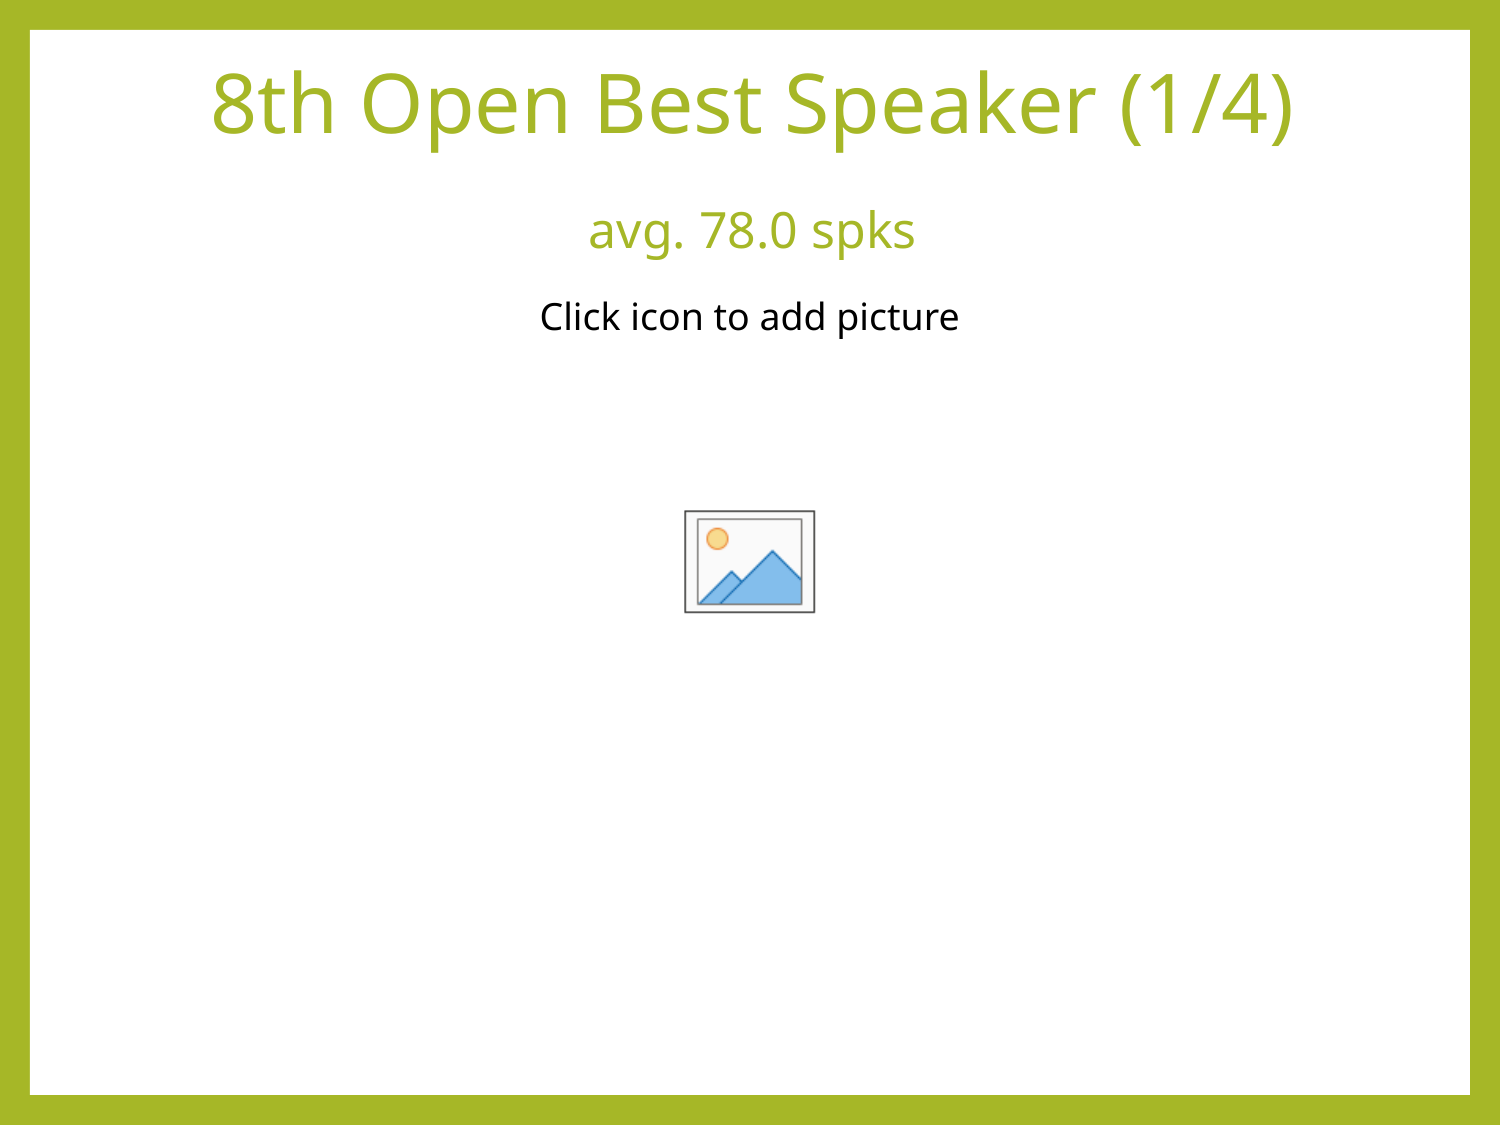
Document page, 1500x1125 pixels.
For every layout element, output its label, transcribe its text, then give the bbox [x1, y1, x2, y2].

picture [460, 285, 1040, 840]
list 8th Open Best Speaker (1/4) [58, 55, 1442, 160]
list avg. 78.0 spks [58, 197, 1442, 279]
